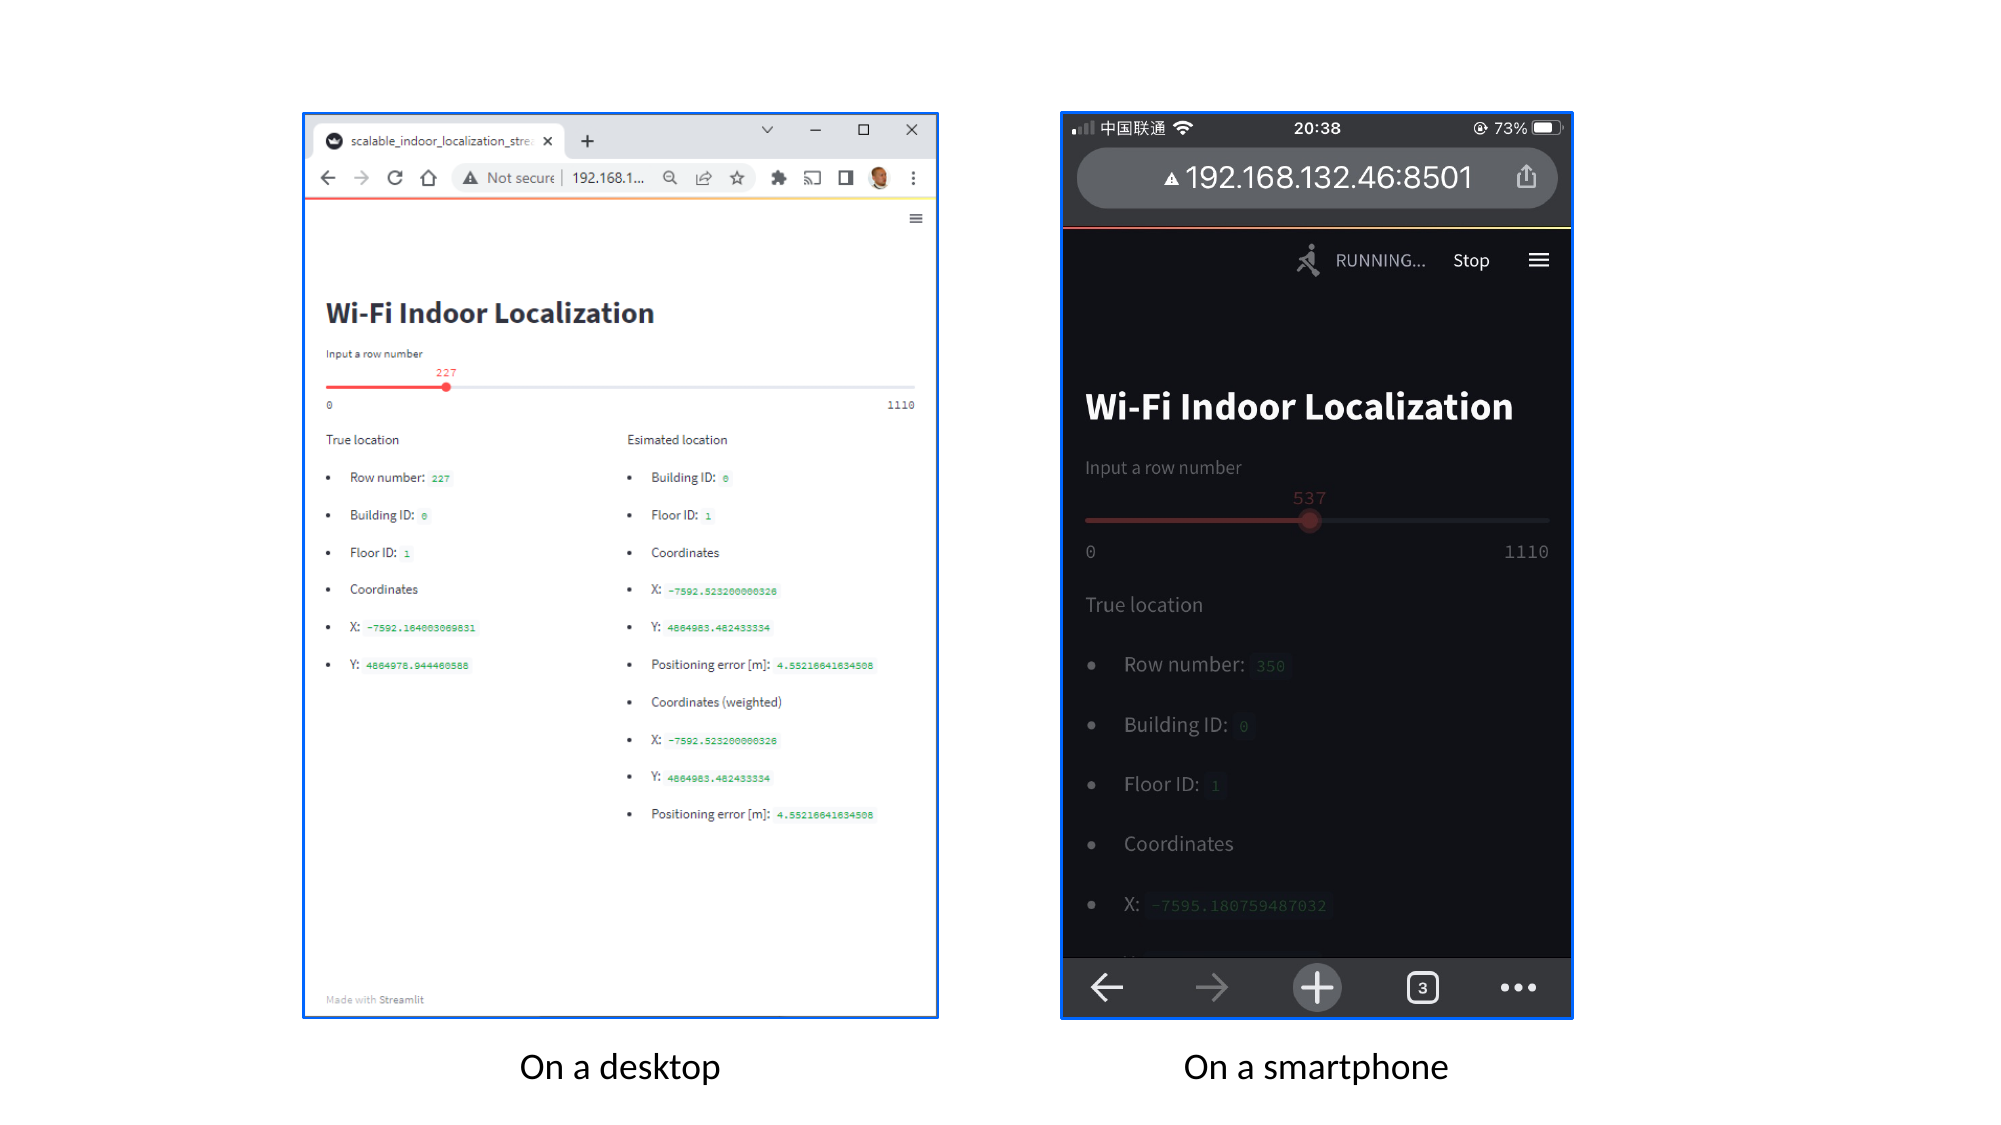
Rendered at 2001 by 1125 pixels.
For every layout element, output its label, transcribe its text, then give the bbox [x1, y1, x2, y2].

text_box On a desktop [505, 1034, 737, 1095]
picture [304, 114, 937, 1017]
text_box On a smartphone [1169, 1034, 1465, 1095]
picture [1063, 114, 1571, 1017]
